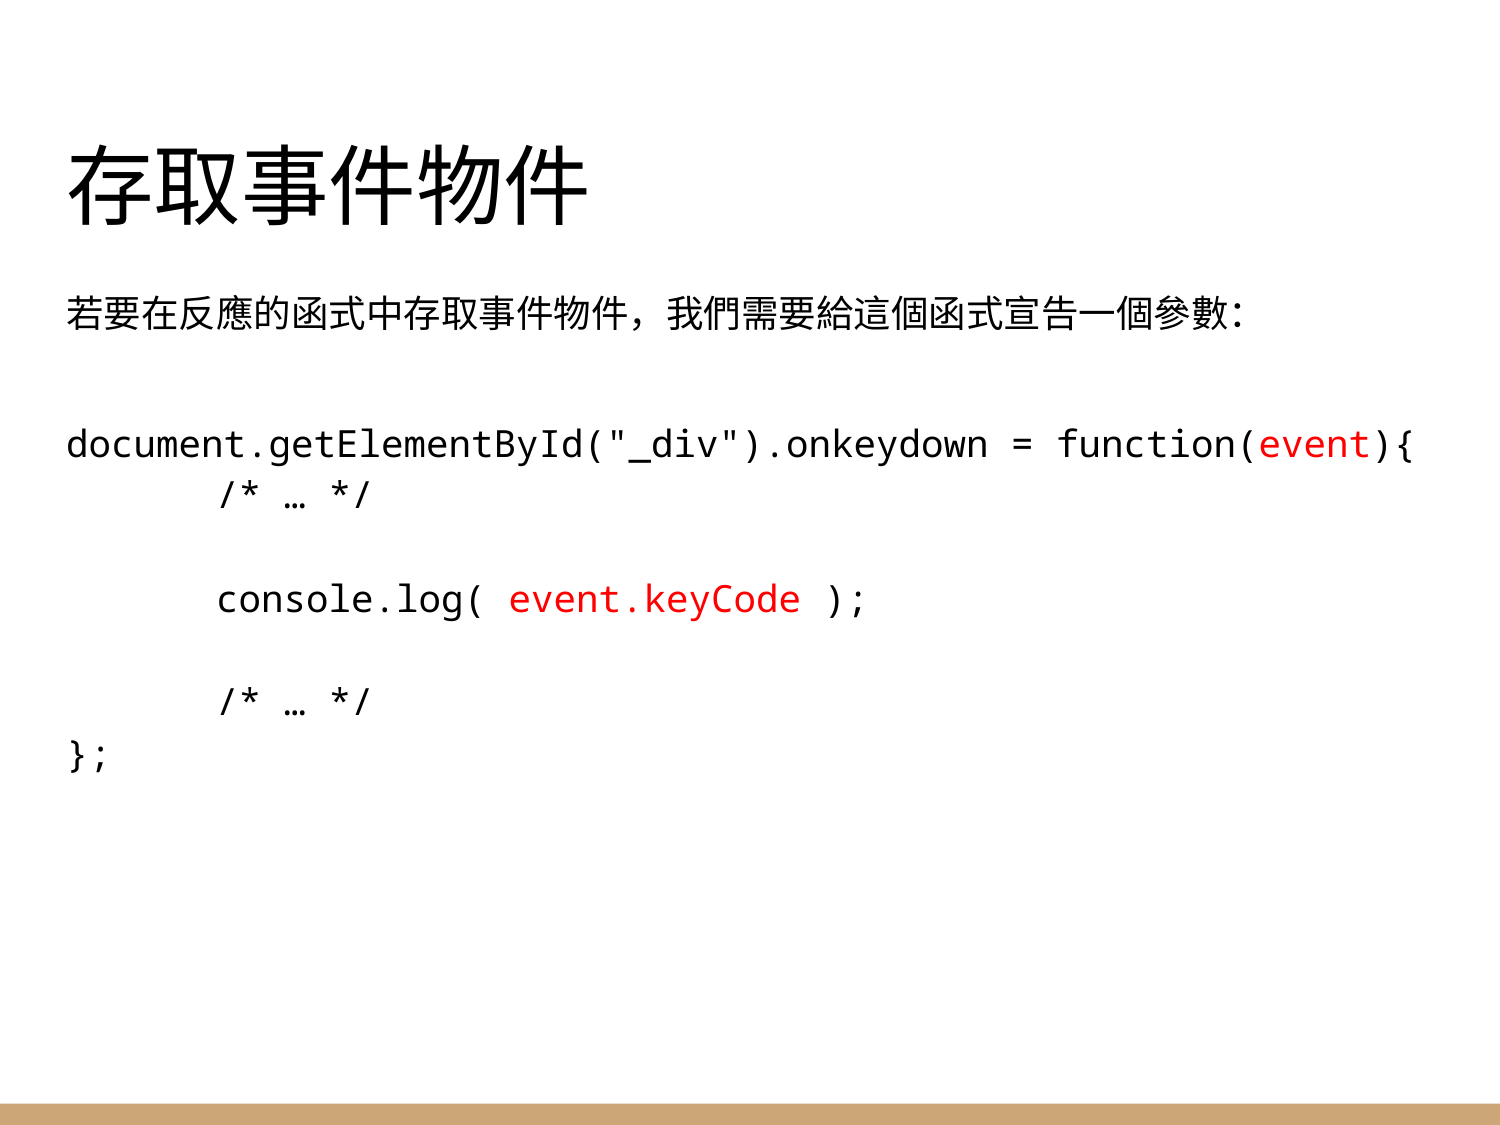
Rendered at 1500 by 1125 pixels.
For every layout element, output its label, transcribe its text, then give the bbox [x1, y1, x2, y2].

list 若要在反應的函式中存取事件物件，我們需要給這個函式宣告一個參數： document.getElementById("_div").onkeydown = function(event){ /* … */ console.log( event.keyCode ); /* … */ }; [51, 267, 1449, 1002]
title 存取事件物件 [51, 69, 1449, 251]
